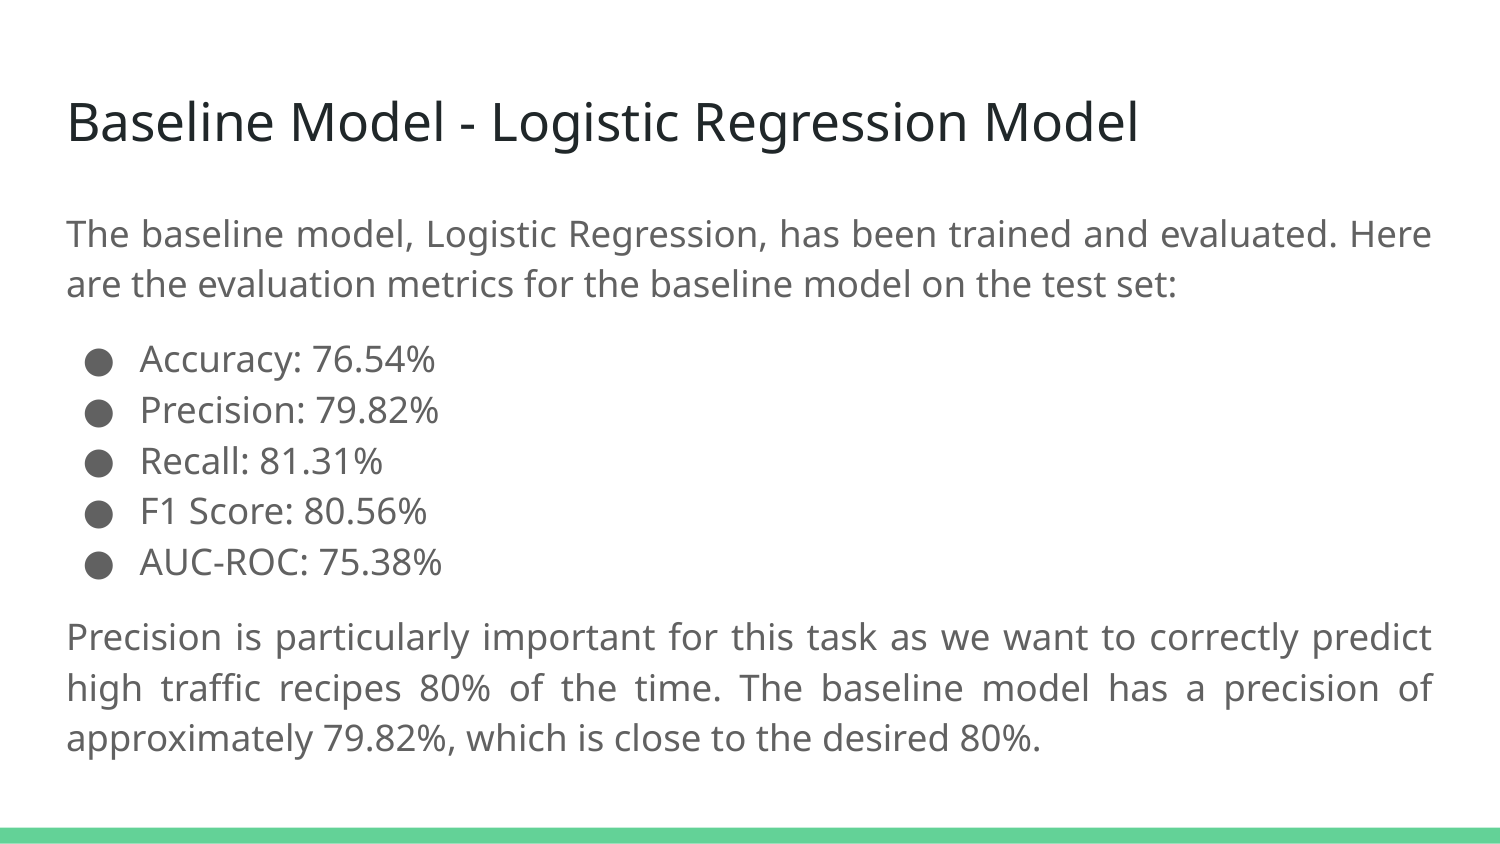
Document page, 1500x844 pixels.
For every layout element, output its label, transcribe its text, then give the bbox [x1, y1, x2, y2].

list The baseline model, Logistic Regression, has been trained and evaluated. Here are the evaluation metrics for the baseline model on the test set: Accuracy: 76.54% Precision: 79.82% Recall: 81.31% F1 Score: 80.56% AUC-ROC: 75.38% Precision is particularly important for this task as we want to correctly predict high traffic recipes 80% of the time. The baseline model has a precision of approximately 79.82%, which is close to the desired 80%. [51, 189, 1449, 777]
title Baseline Model - Logistic Regression Model [51, 72, 1449, 167]
